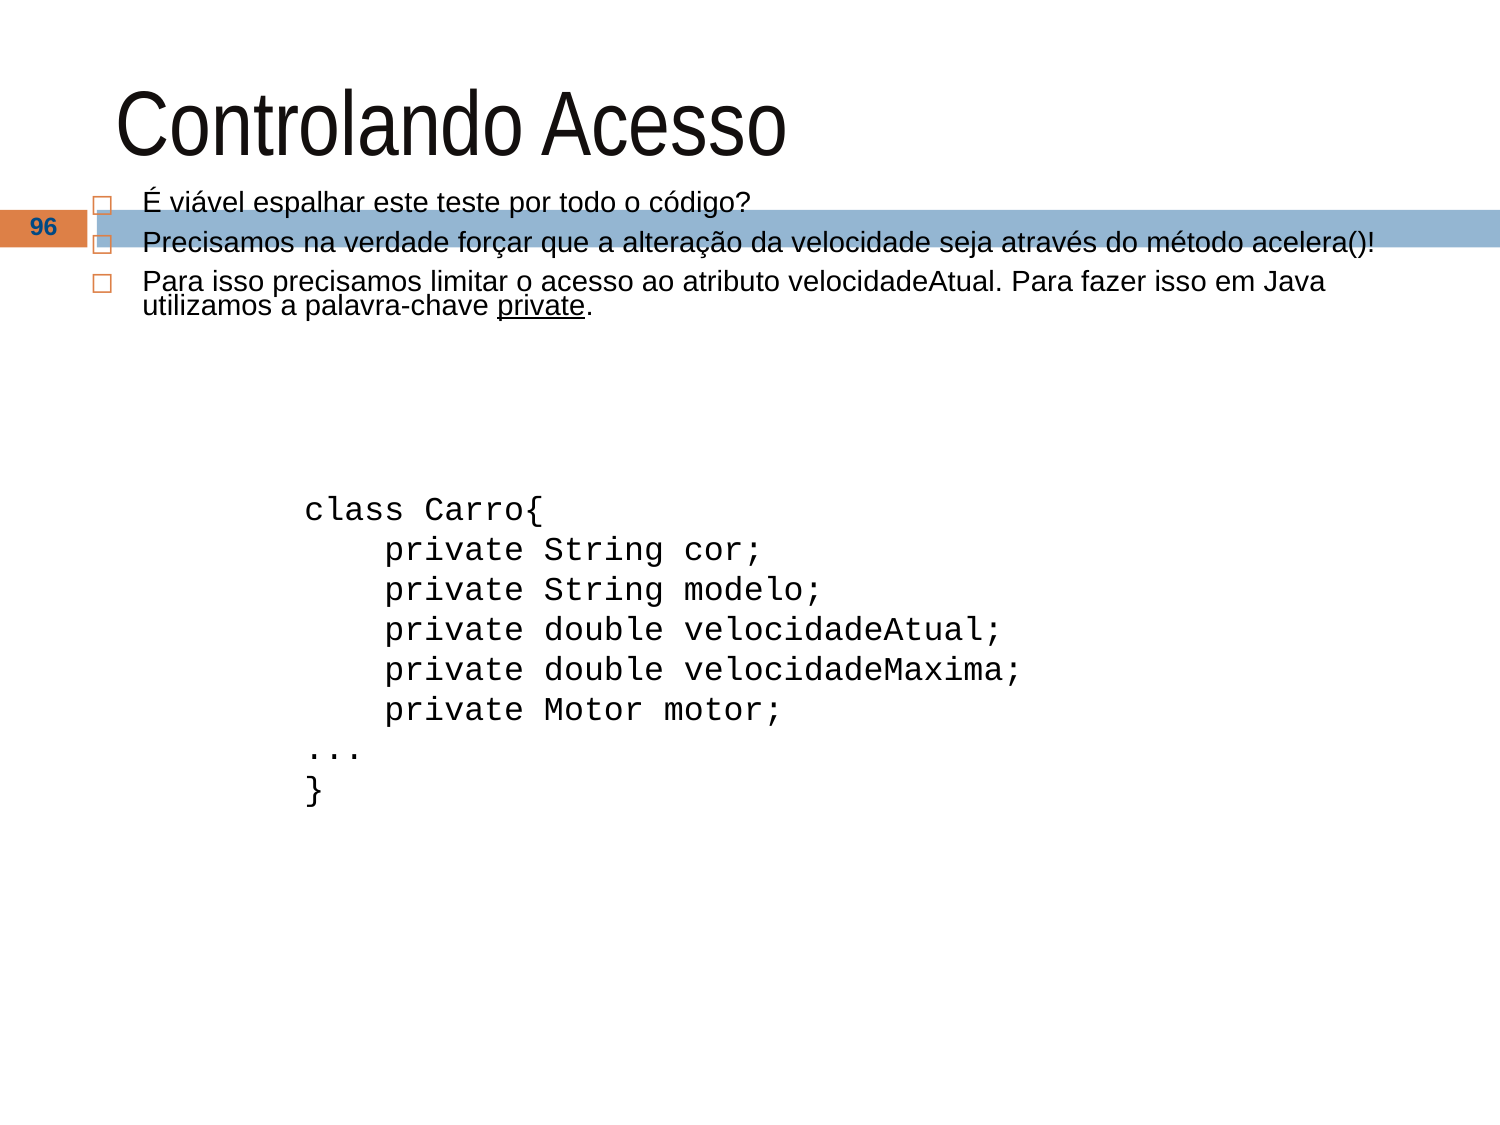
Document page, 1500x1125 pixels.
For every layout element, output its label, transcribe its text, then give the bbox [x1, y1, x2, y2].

title Controlando Acesso [100, 37, 1438, 200]
text_box class Carro{ private String cor; private String modelo; private double velocidadeAtual; private double velocidadeMaxima; private Motor motor; ... } [289, 479, 1042, 814]
text_box ‹#› [0, 208, 75, 249]
list É viável espalhar este teste por todo o código? Precisamos na verdade forçar que a alteração da velocidade seja através do método acelera()! Para isso precisamos limitar o acesso ao atributo velocidadeAtual. Para fazer isso em Java utilizamos a palavra-chave private. [75, 185, 1425, 335]
